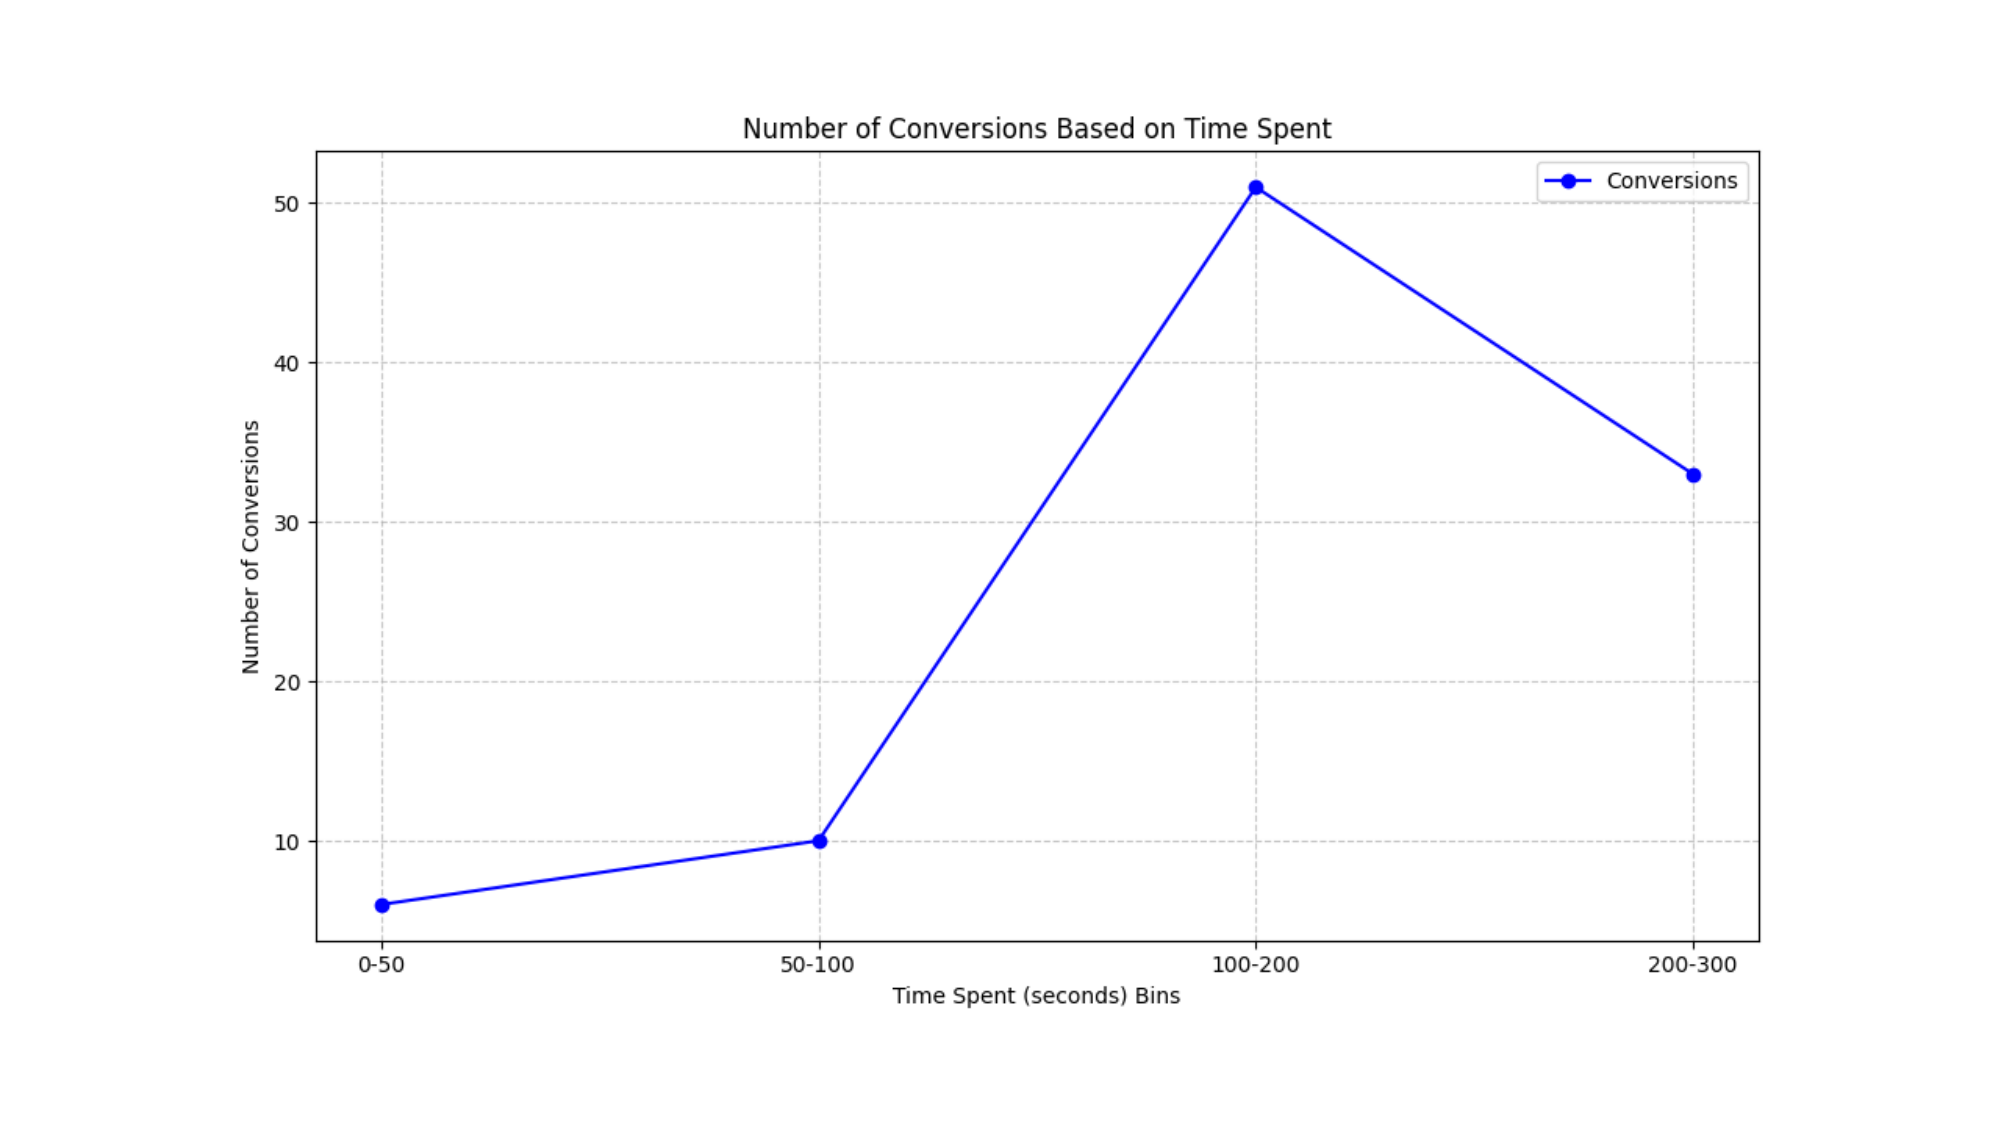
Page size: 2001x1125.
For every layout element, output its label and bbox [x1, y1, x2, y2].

picture [227, 101, 1773, 1024]
